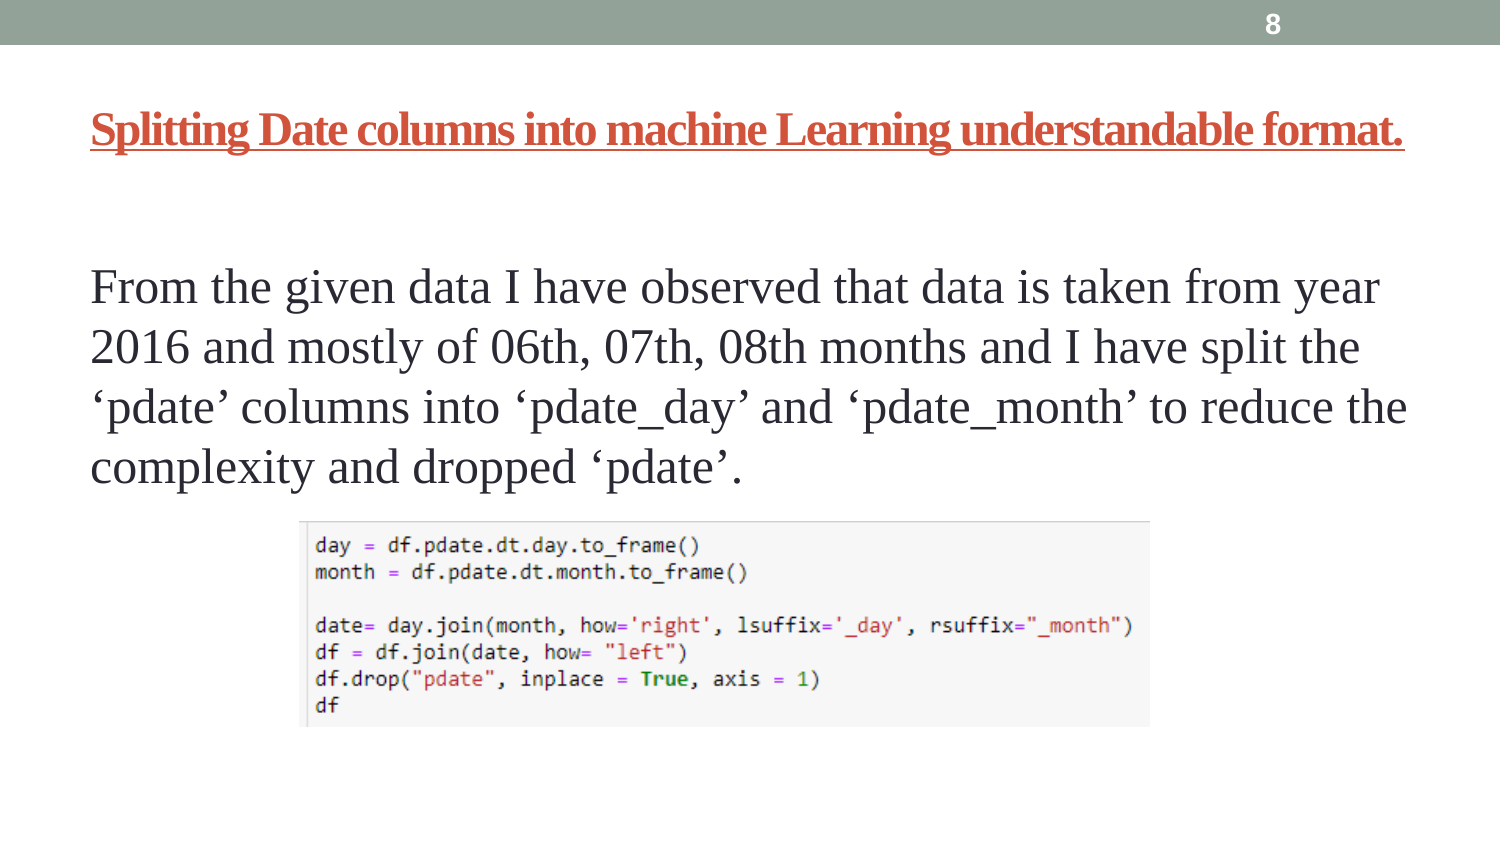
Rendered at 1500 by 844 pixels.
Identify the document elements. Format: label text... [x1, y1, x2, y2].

slide_number 8 [1250, 2, 1425, 43]
picture [298, 521, 1150, 727]
title Splitting Date columns into machine Learning understandable format. [75, 65, 1425, 188]
list From the given data I have observed that data is taken from year 2016 and mostly of 06th, 07th, 08th months and I have split the ‘pdate’ columns into ‘pdate_day’ and ‘pdate_month’ to reduce the complexity and dropped ‘pdate’. [75, 246, 1425, 797]
